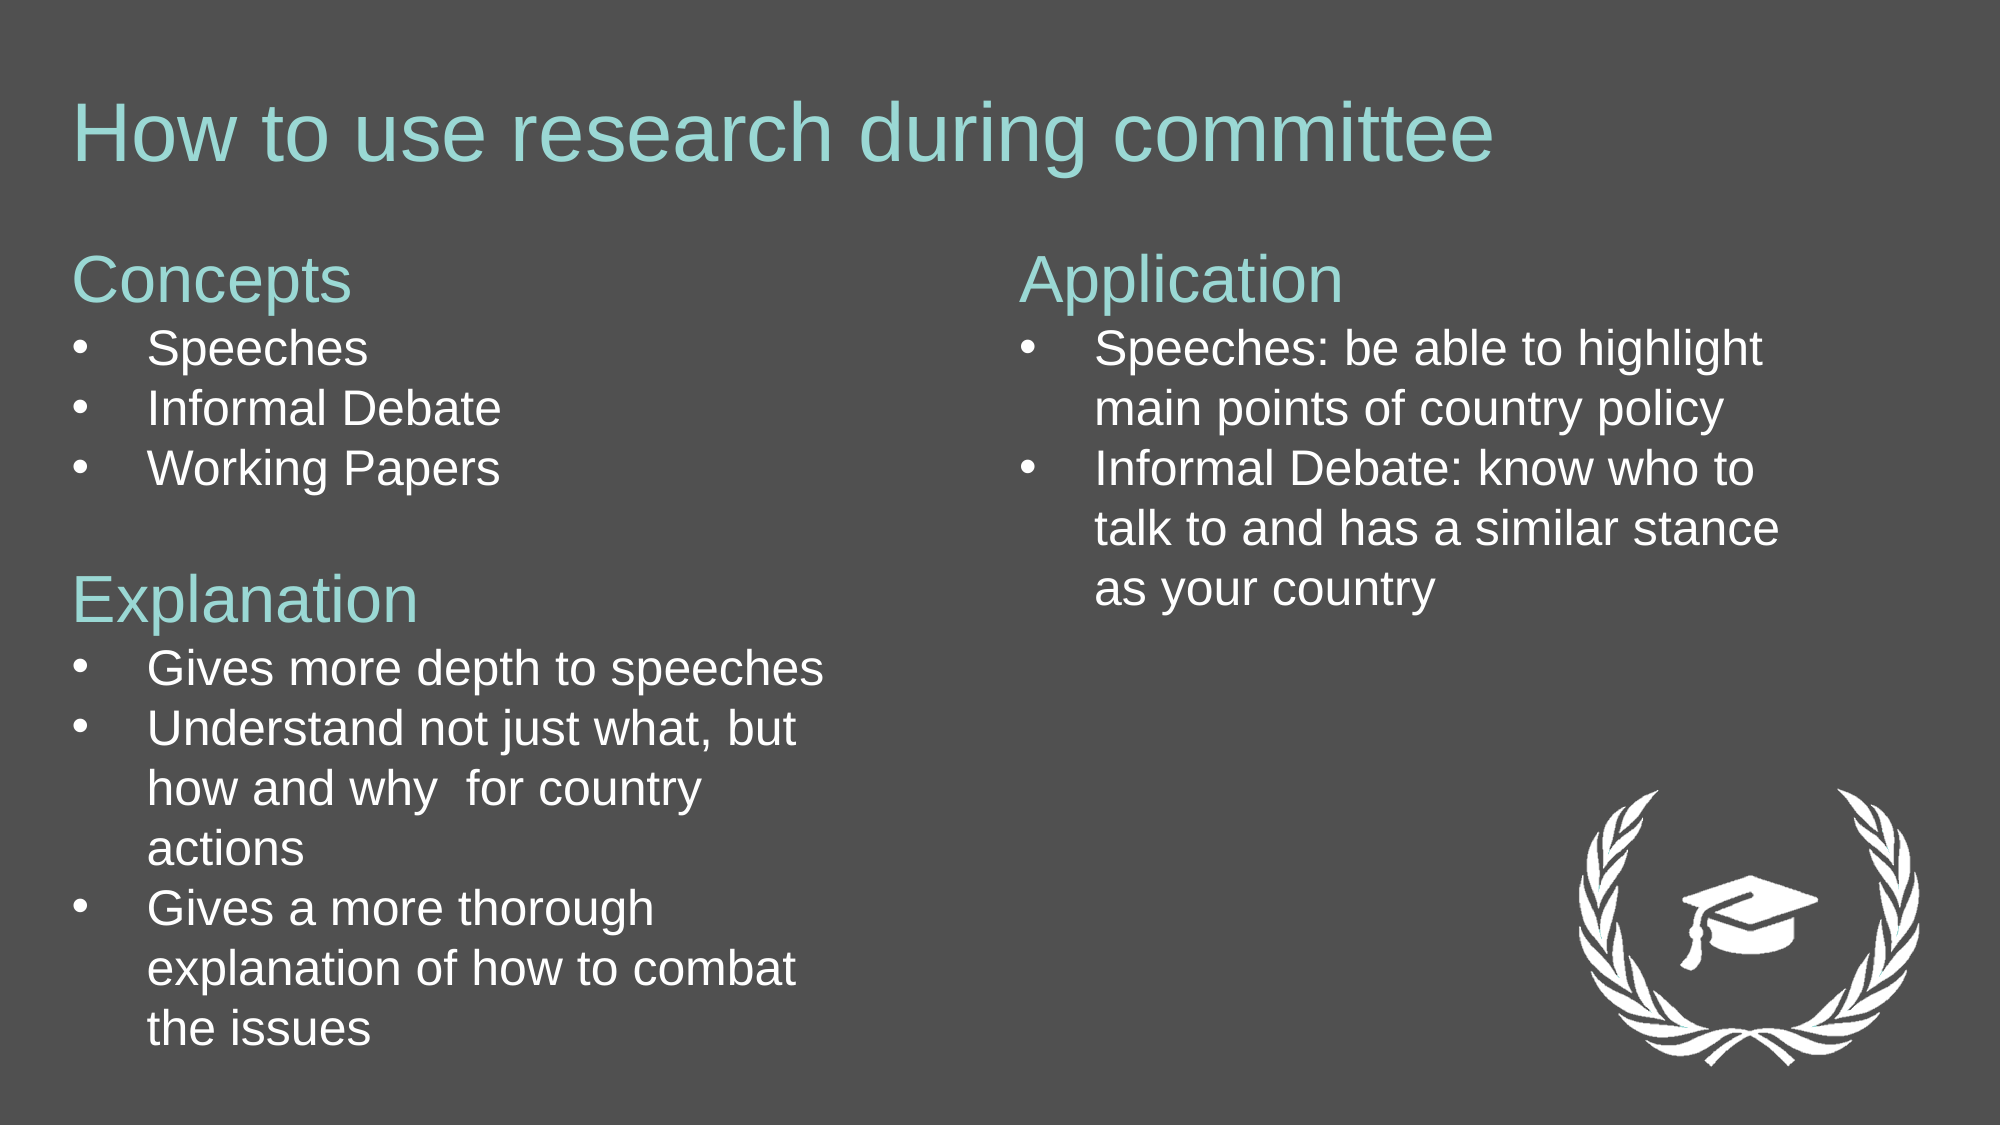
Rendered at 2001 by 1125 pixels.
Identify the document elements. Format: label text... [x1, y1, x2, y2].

text_box Concepts Speeches Informal Debate Working Papers [56, 228, 862, 506]
picture [1566, 744, 1927, 1106]
text_box Explanation Gives more depth to speeches Understand not just what, but how and why for country actions Gives a more thorough explanation of how to combat the issues [56, 547, 862, 1068]
text_box Application Speeches: be able to highlight main points of country policy Informal Debate: know who to talk to and has a similar stance as your country [1004, 228, 1809, 628]
text_box How to use research during committee [56, 70, 1519, 187]
